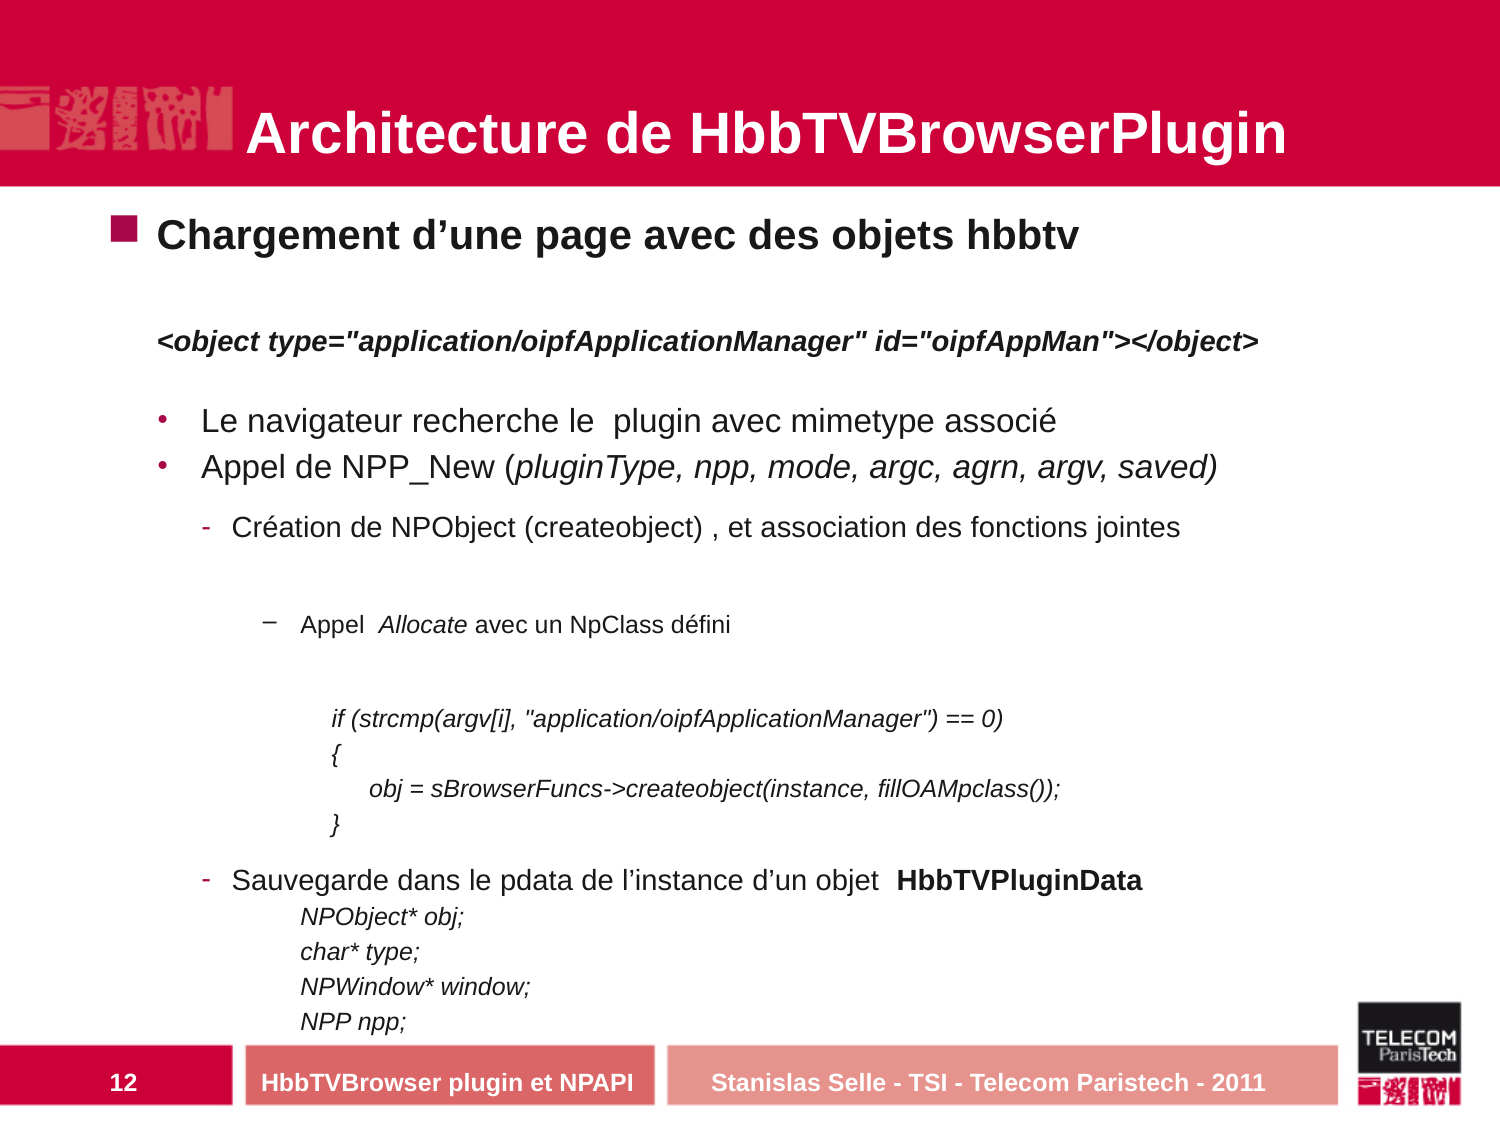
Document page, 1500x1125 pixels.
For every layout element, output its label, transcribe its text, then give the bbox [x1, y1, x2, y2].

title Architecture de HbbTVBrowserPlugin [245, 23, 1459, 166]
list Chargement d’une page avec des objets hbbtv <object type="application/oipfApplicationManager" id="oipfAppMan"></object> Le navigateur recherche le plugin avec mimetype associé Appel de NPP_New (pluginType, npp, mode, argc, agrn, argv, saved) Création de NPObject (createobject) , et association des fonctions jointes Appel Allocate avec un NpClass défini if (strcmp(argv[i], "application/oipfApplicationManager") == 0) { obj = sBrowserFuncs->createobject(instance, fillOAMpclass()); } Sauvegarde dans le pdata de l’instance d’un objet HbbTVPluginData NPObject* obj; char* type; NPWindow* window; NPP npp; [111, 207, 1371, 1036]
slide_number 12 [94, 1058, 234, 1107]
footer HbbTVBrowser plugin et NPAPI Stanislas Selle - TSI - Telecom Paristech - 2011 [260, 1058, 1338, 1103]
picture [0, 0, 1500, 1125]
